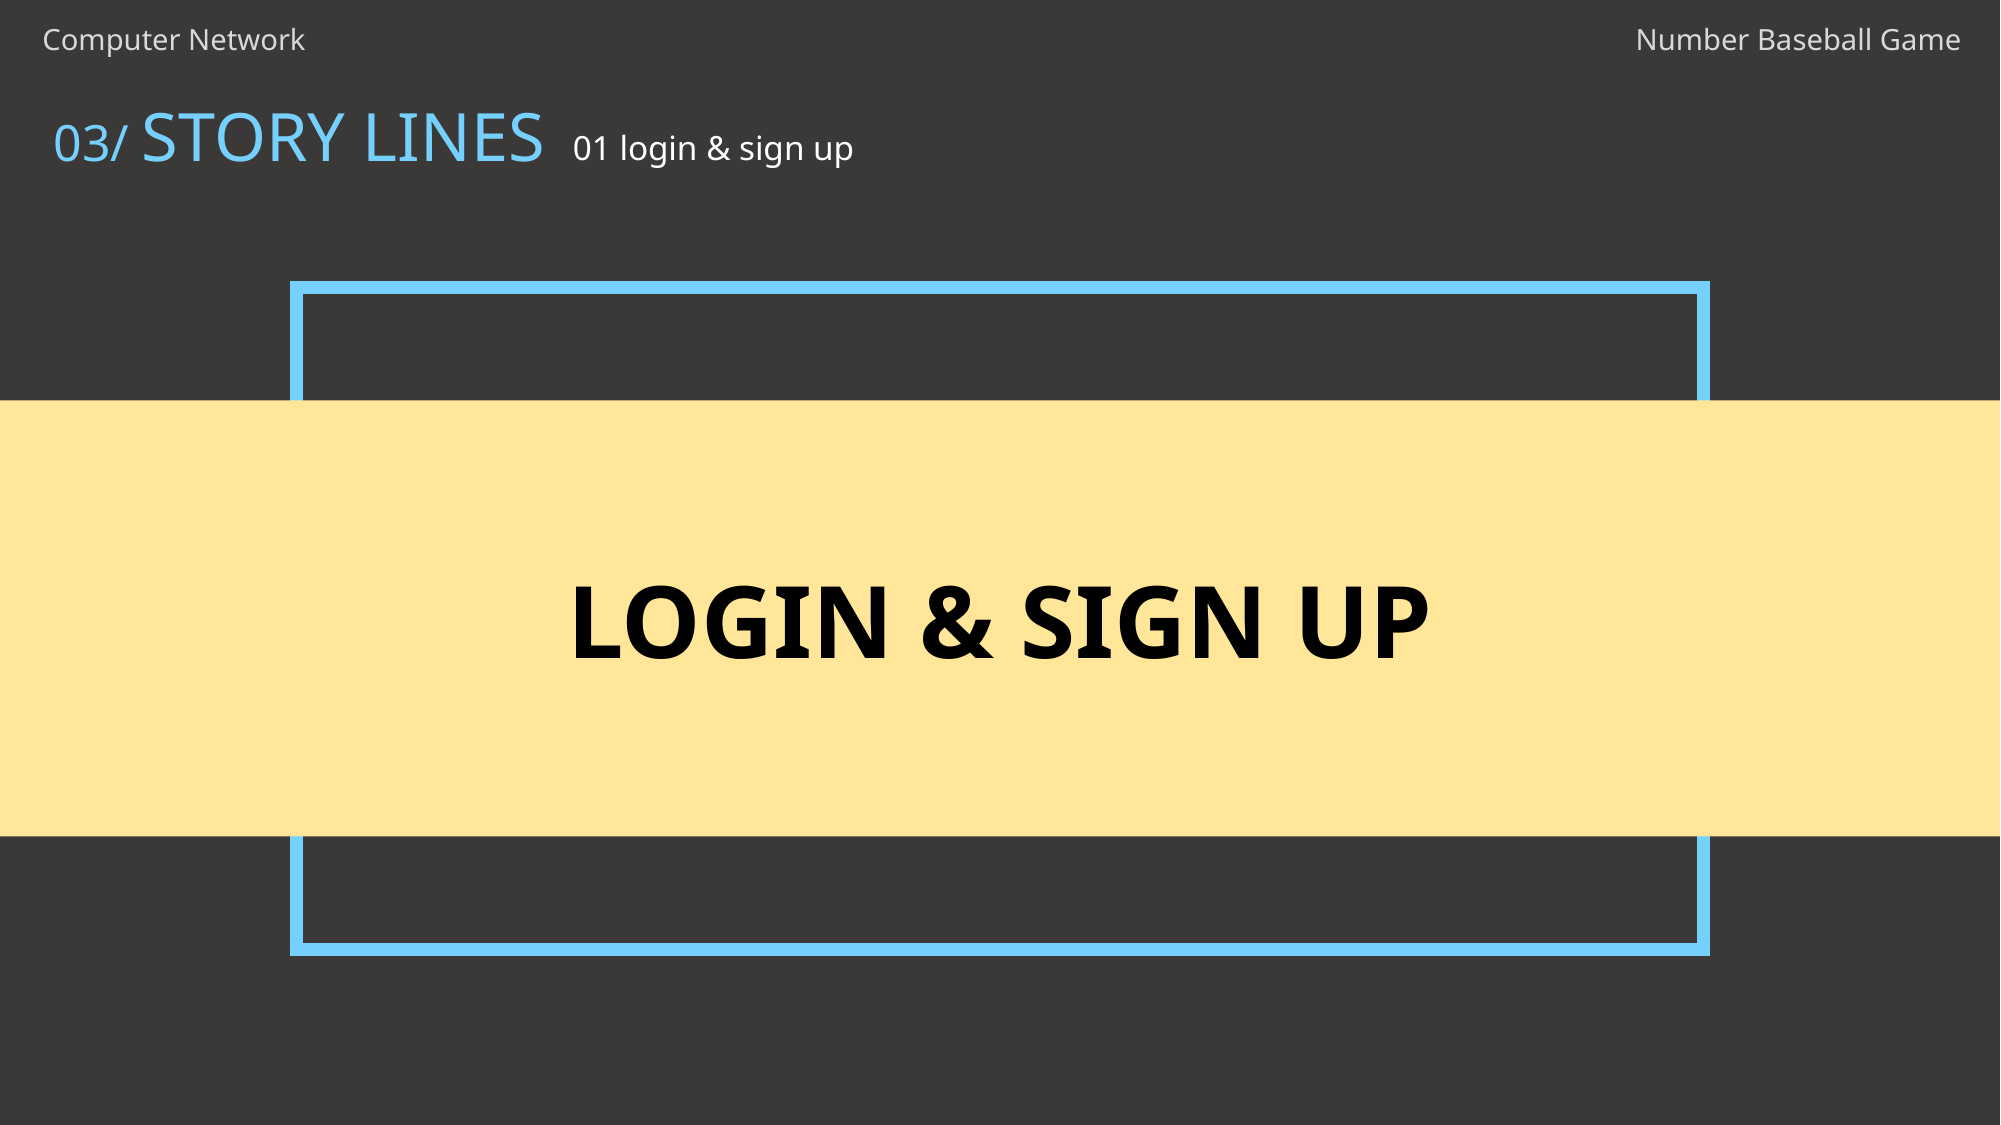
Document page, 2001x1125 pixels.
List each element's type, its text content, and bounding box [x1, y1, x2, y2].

text_box 03/ STORY LINES [38, 86, 561, 182]
text_box [295, 286, 1704, 399]
text_box LOGIN & SIGN UP [0, 399, 2000, 837]
text_box 01 login & sign up [558, 119, 870, 175]
text_box Number Baseball Game [1620, 13, 1977, 64]
text_box Computer Network [27, 13, 321, 64]
text_box [295, 837, 1704, 951]
